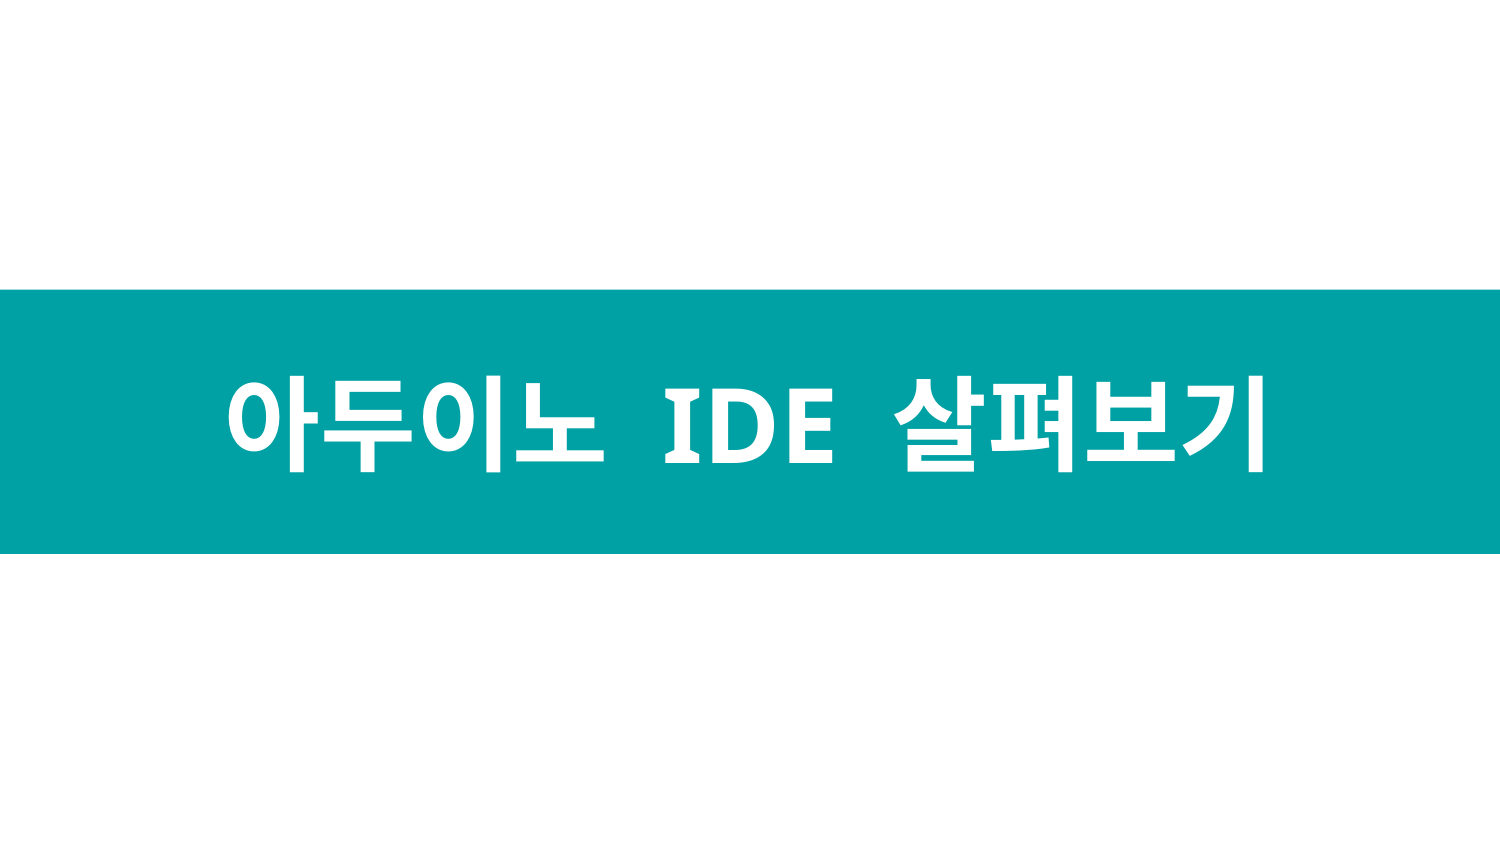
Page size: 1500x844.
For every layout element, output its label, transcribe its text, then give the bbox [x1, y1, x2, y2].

title 아두이노 IDE 살펴보기 [51, 352, 1449, 491]
